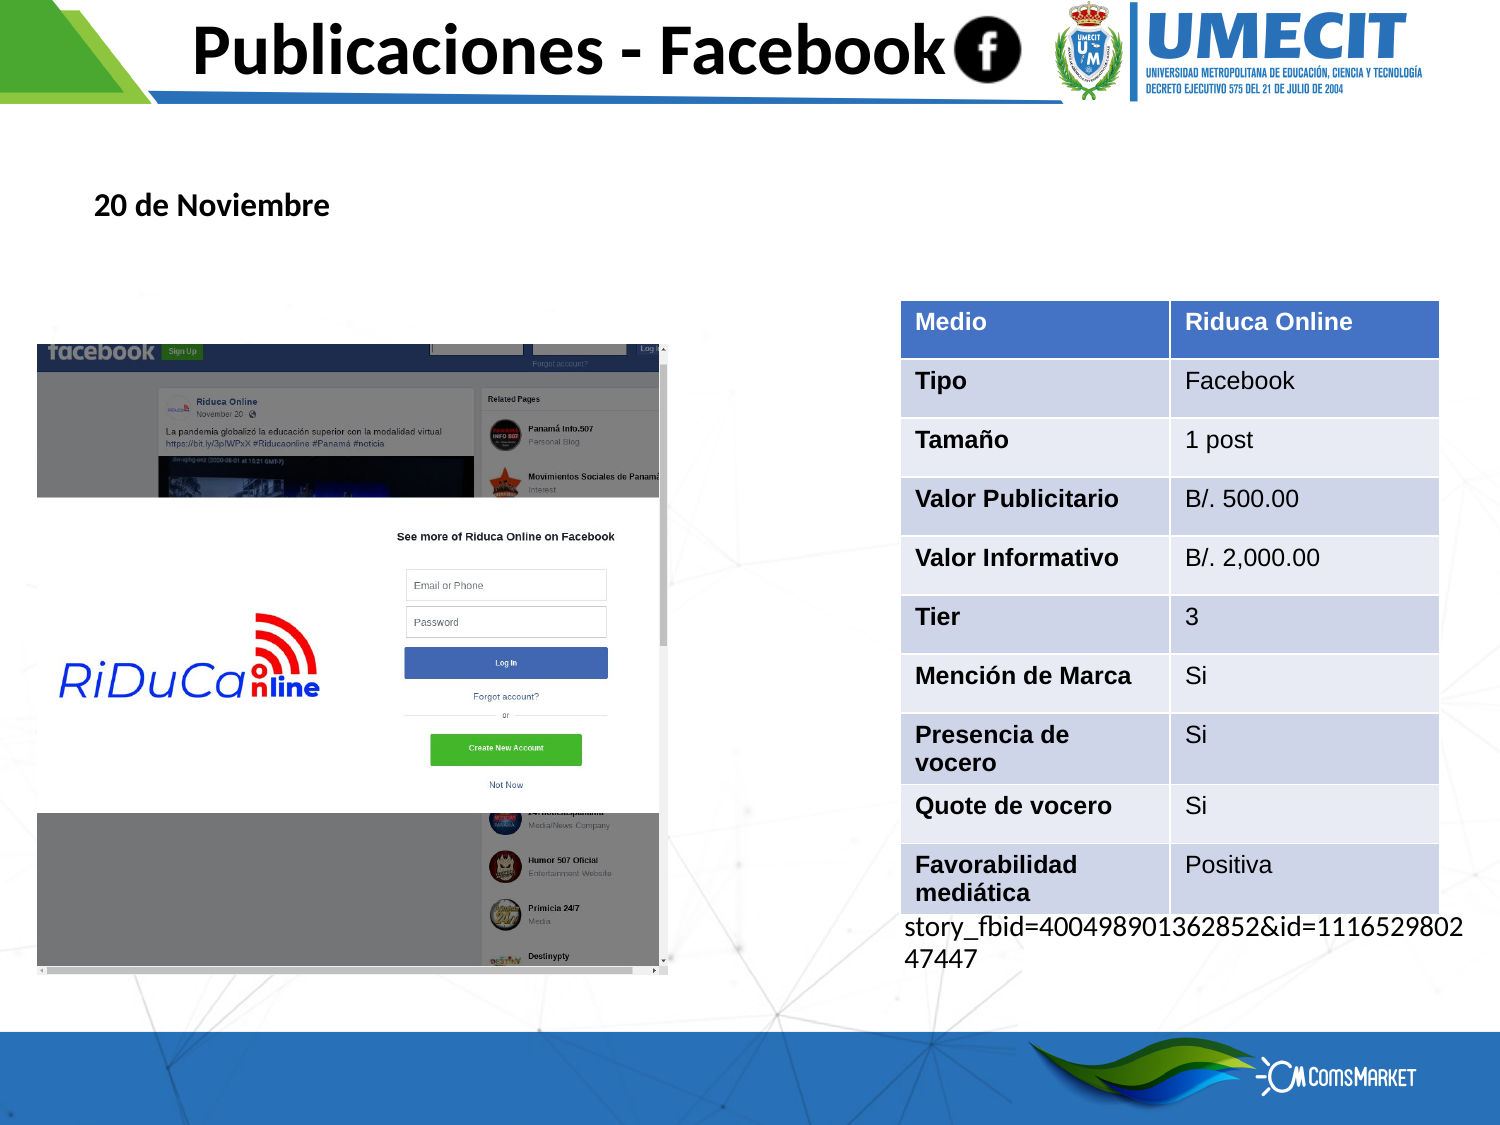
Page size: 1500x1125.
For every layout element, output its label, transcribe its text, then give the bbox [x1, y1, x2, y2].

table_header Medio [901, 301, 1169, 358]
table_cell Mención de Marca [901, 655, 1169, 712]
picture [944, 7, 1031, 94]
table_cell Valor Informativo [901, 537, 1169, 594]
table_cell B/. 500.00 [1171, 478, 1439, 535]
table_cell Si [1171, 785, 1439, 843]
table_cell Presencia de vocero [901, 714, 1169, 784]
table_cell Tier [901, 596, 1169, 653]
list https://www.facebook.com/permalink.php?story_fbid=400498901362852&id=111652980247447 [880, 872, 1483, 950]
table_cell Favorabilidad mediática [901, 844, 1169, 914]
list 20 de Noviembre [60, 179, 360, 225]
table_cell 1 post [1171, 419, 1439, 476]
table_cell Tipo [901, 360, 1169, 417]
table_cell Valor Publicitario [901, 478, 1169, 535]
picture [0, 0, 1500, 1125]
table_cell Tamaño [901, 419, 1169, 476]
table_header Riduca Online [1171, 301, 1439, 358]
table_cell Positiva [1171, 844, 1439, 914]
table_cell Si [1171, 655, 1439, 712]
table_cell 3 [1171, 596, 1439, 653]
table_cell B/. 2,000.00 [1171, 537, 1439, 594]
title Publicaciones - Facebook [93, 0, 1047, 112]
table_cell Facebook [1171, 360, 1439, 417]
table_cell Si [1171, 714, 1439, 784]
table_cell Quote de vocero [901, 785, 1169, 843]
